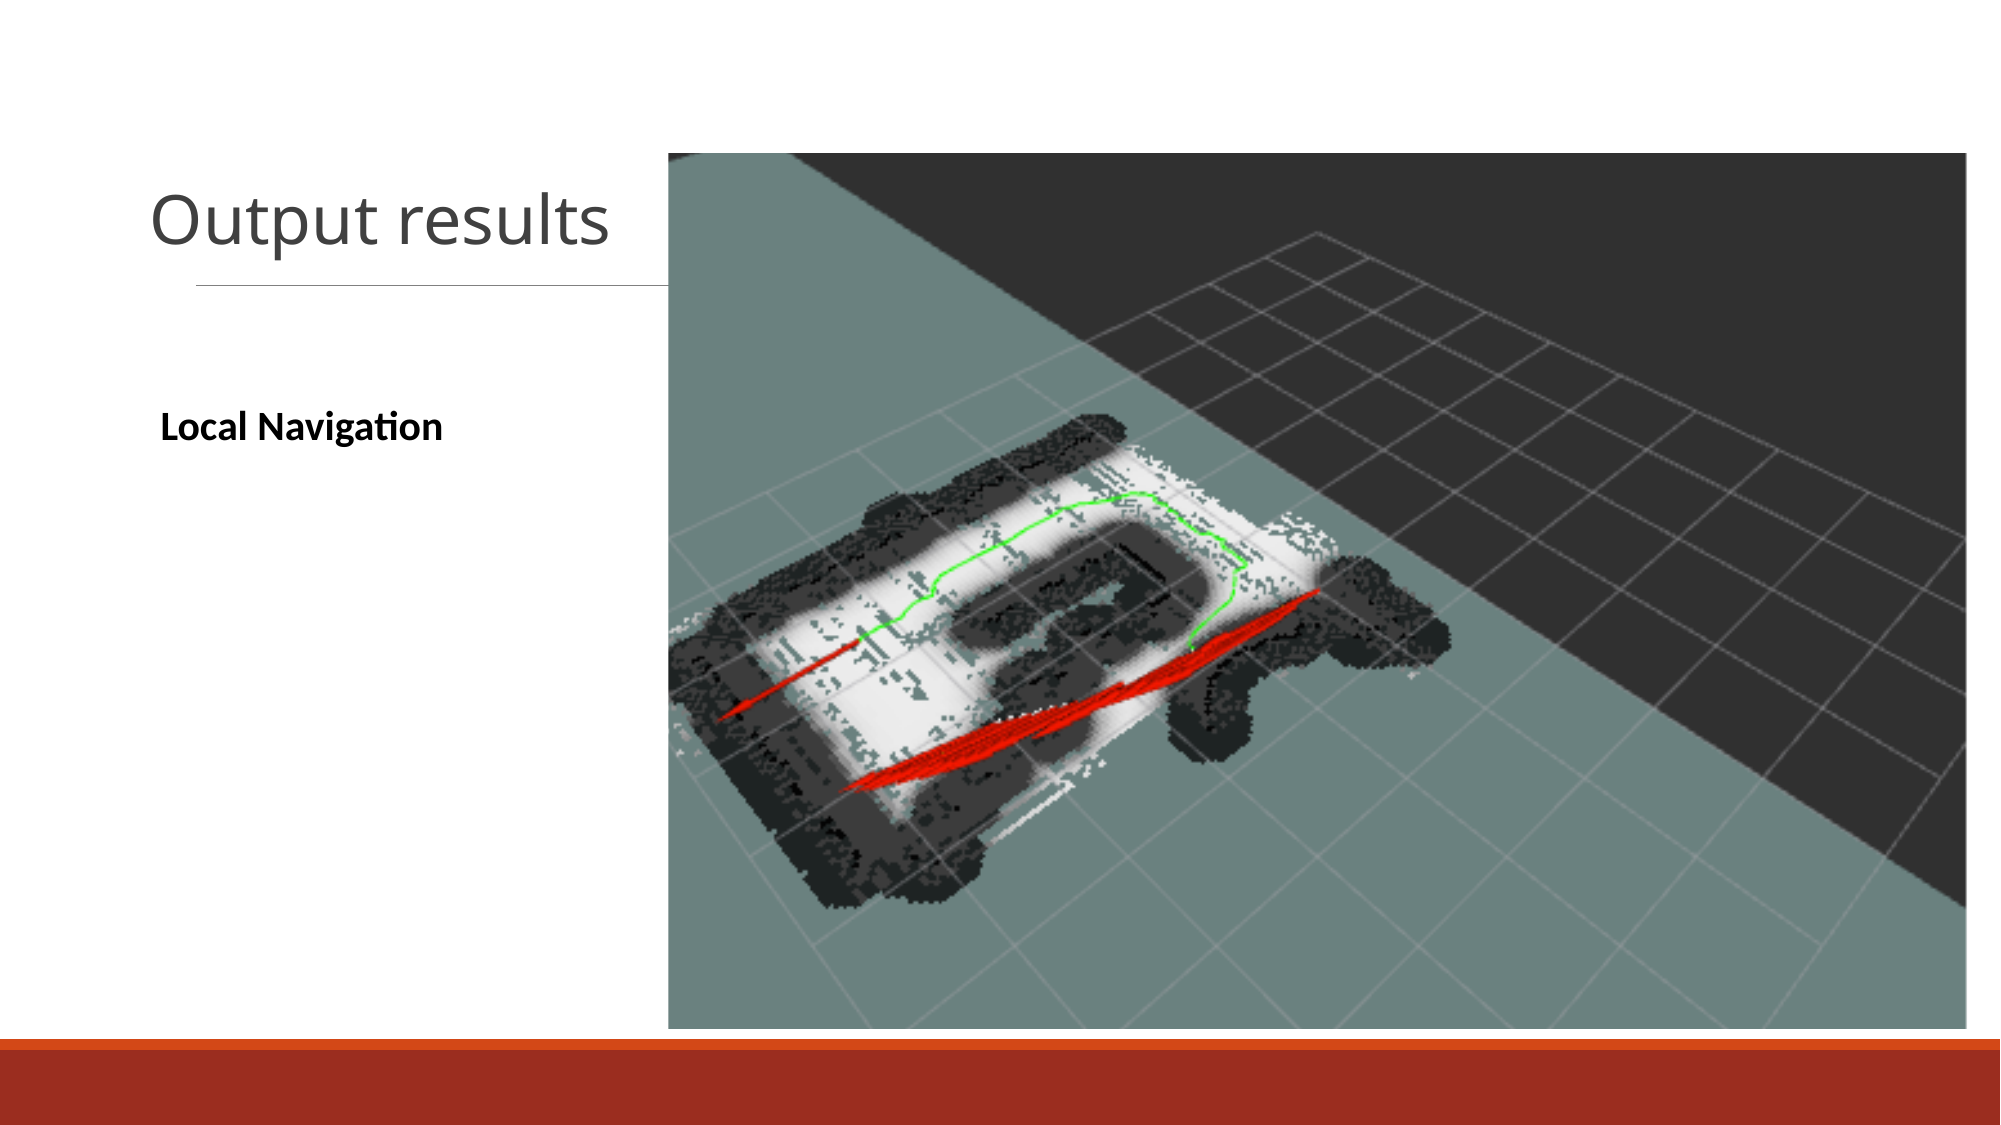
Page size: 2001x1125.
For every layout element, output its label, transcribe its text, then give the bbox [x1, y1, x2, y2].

title Output results [134, 181, 664, 267]
picture [667, 152, 1968, 1030]
text_box Local Navigation [145, 391, 471, 457]
